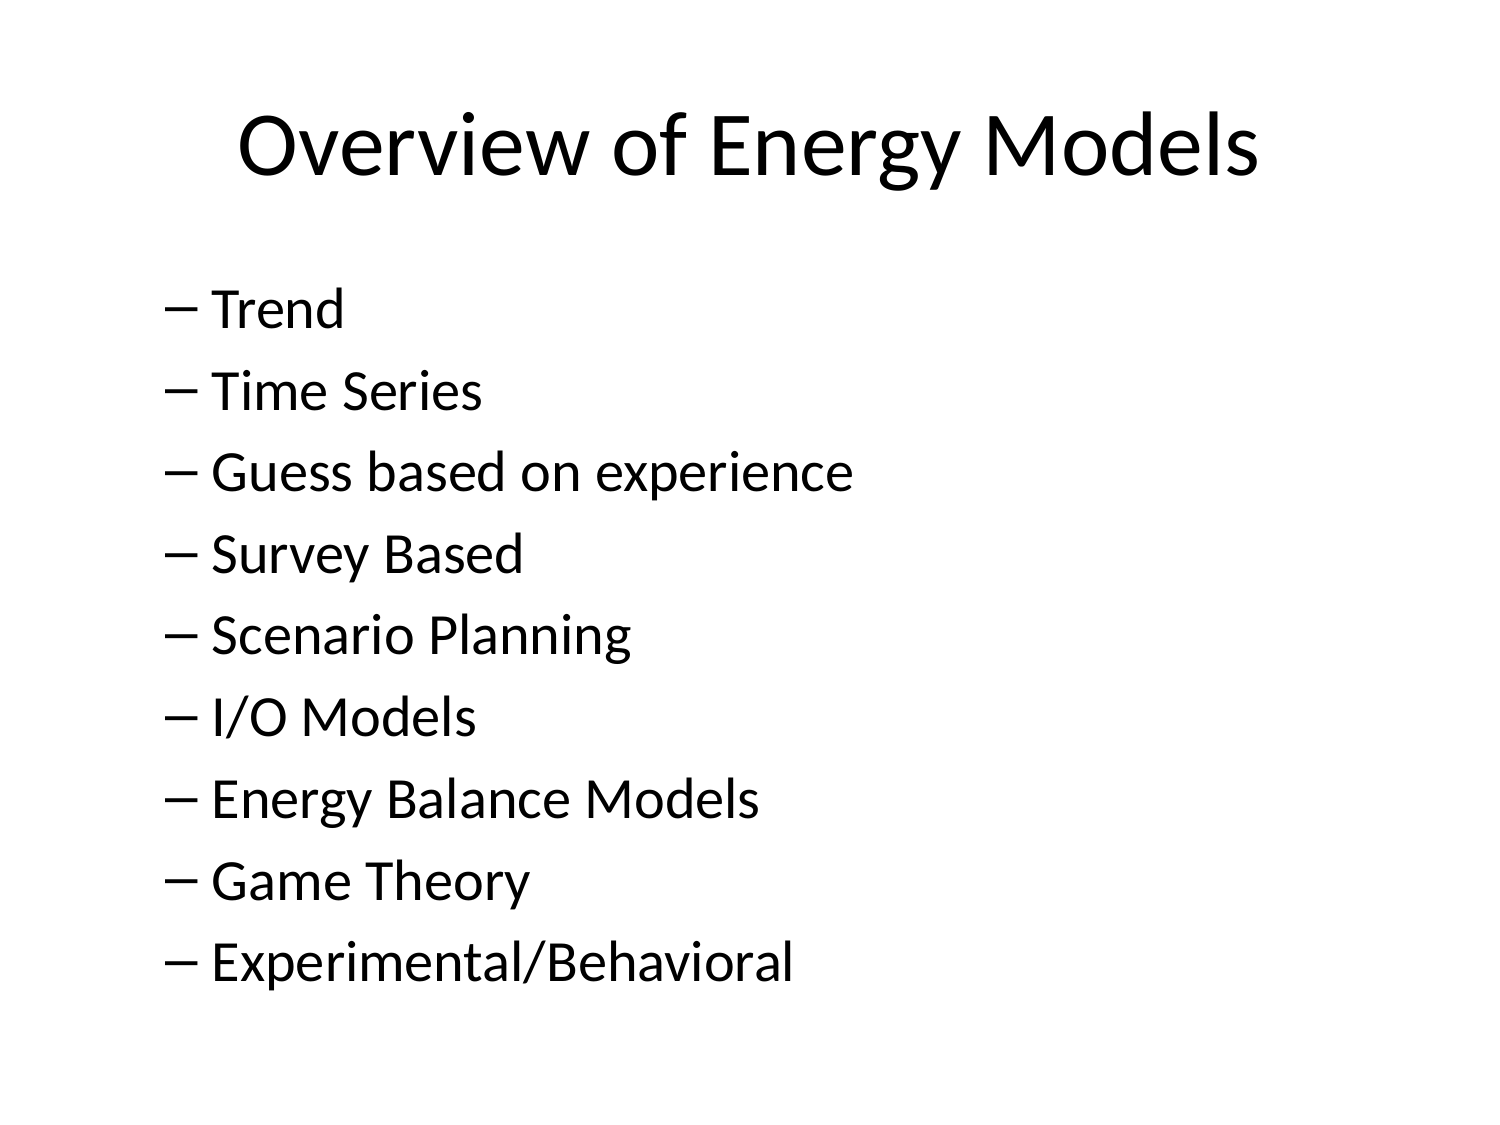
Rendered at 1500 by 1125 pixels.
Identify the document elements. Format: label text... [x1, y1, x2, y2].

title Overview of Energy Models [75, 45, 1425, 233]
list Trend Time Series Guess based on experience Survey Based Scenario Planning I/O Models Energy Balance Models Game Theory Experimental/Behavioral [75, 262, 1425, 1005]
